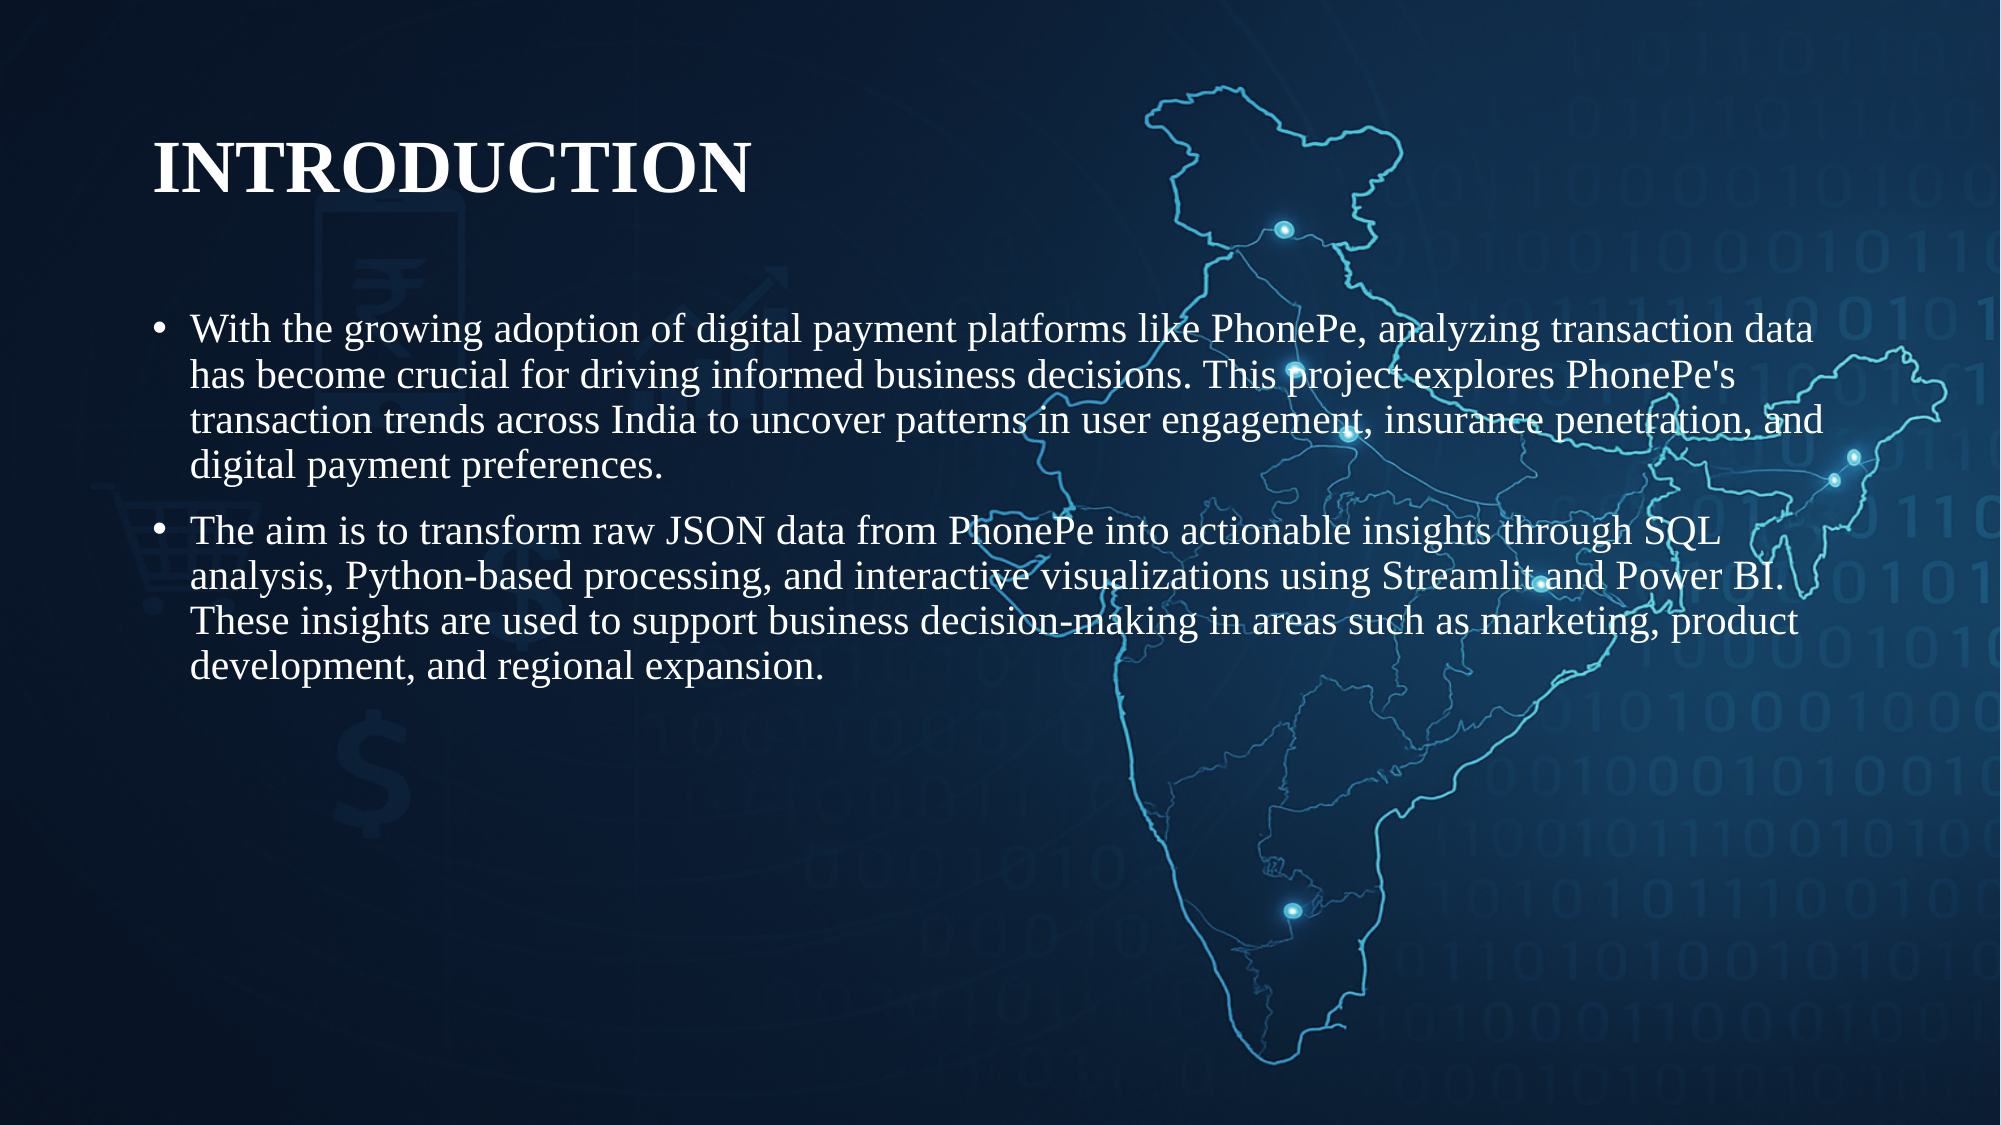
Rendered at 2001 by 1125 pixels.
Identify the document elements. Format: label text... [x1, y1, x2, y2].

title INTRODUCTION [137, 59, 1863, 278]
list With the growing adoption of digital payment platforms like PhonePe, analyzing transaction data has become crucial for driving informed business decisions. This project explores PhonePe's transaction trends across India to uncover patterns in user engagement, insurance penetration, and digital payment preferences. The aim is to transform raw JSON data from PhonePe into actionable insights through SQL analysis, Python-based processing, and interactive visualizations using Streamlit and Power BI. These insights are used to support business decision-making in areas such as marketing, product development, and regional expansion. [137, 299, 1863, 1014]
picture [0, 0, 2001, 1125]
